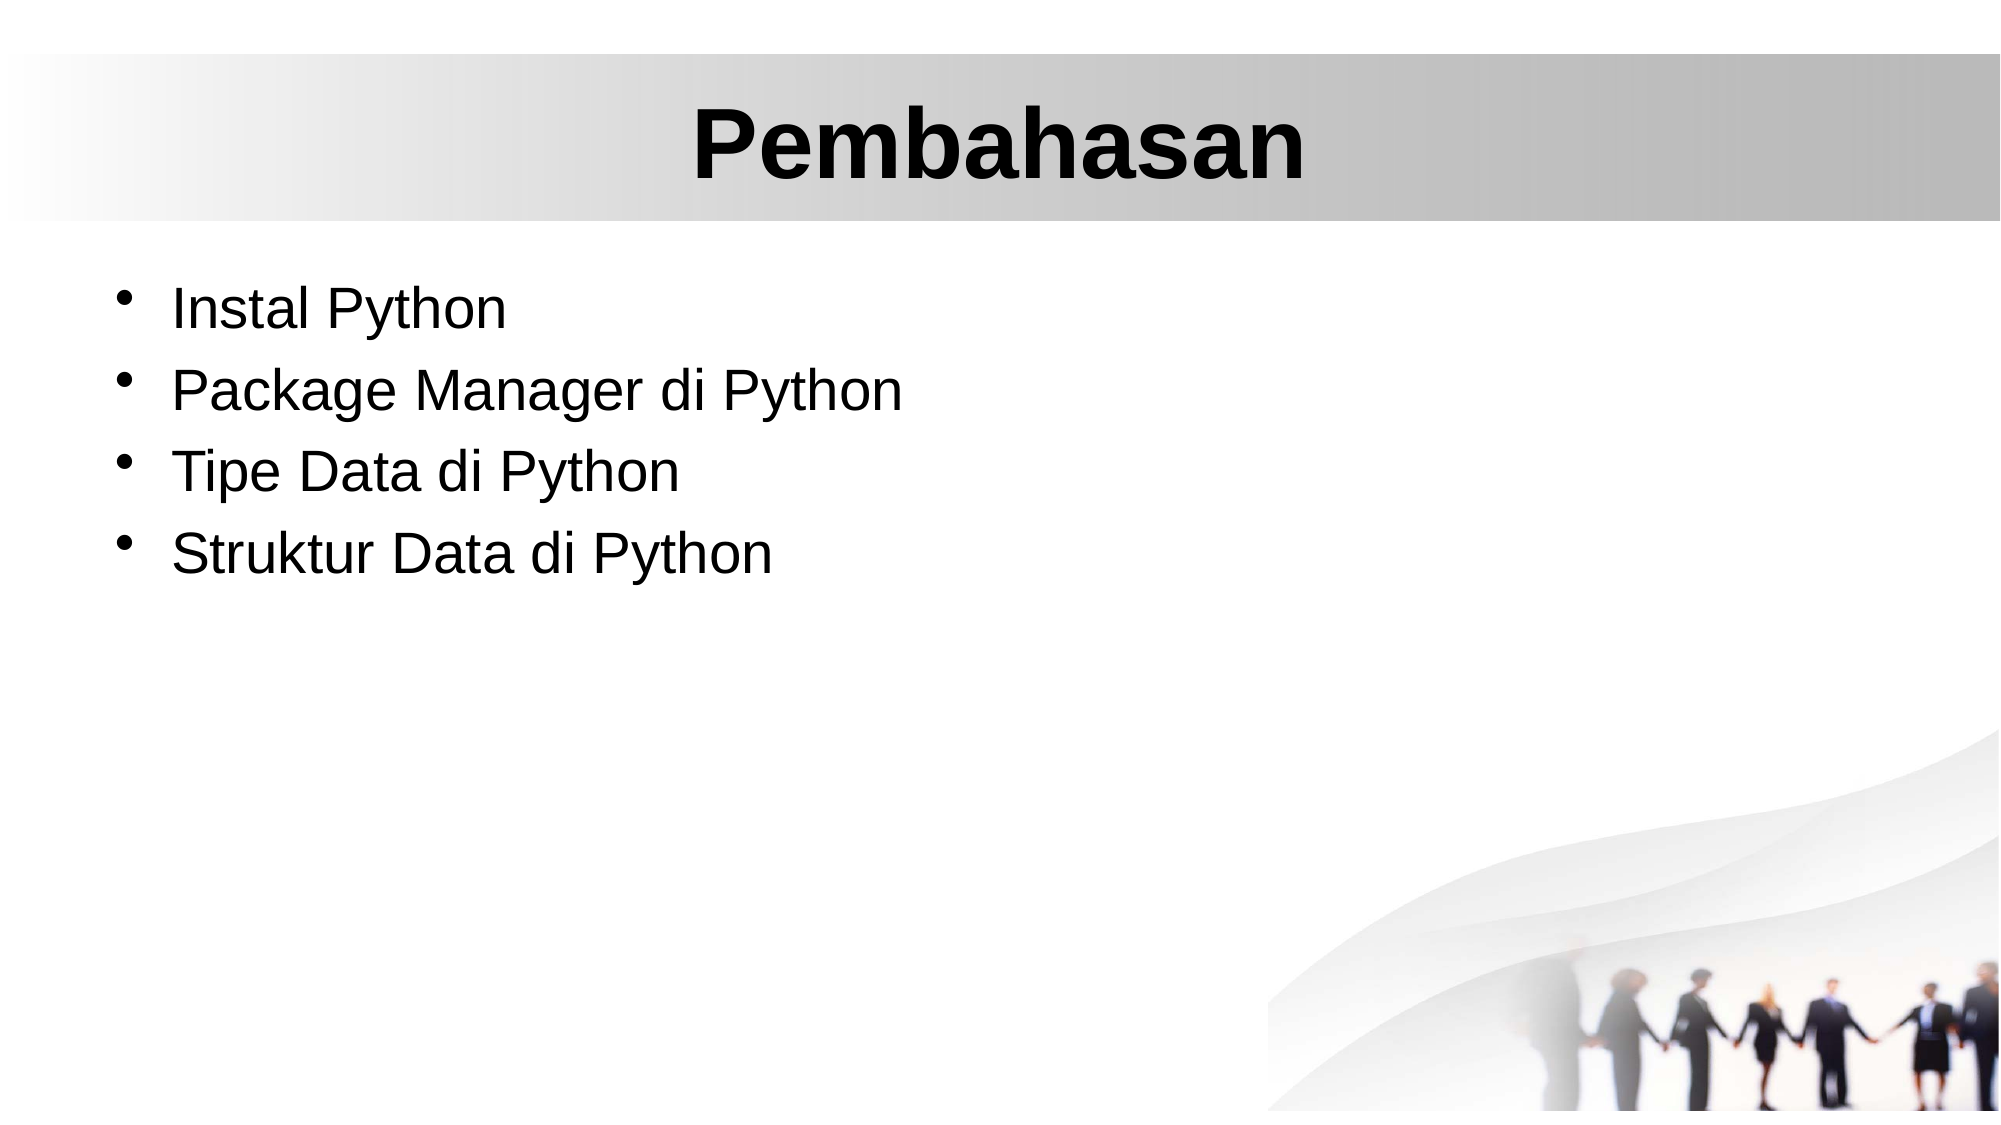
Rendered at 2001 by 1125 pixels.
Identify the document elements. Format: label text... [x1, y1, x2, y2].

title Pembahasan [99, 44, 1901, 233]
list Instal Python Package Manager di Python Tipe Data di Python Struktur Data di Python [99, 262, 1901, 1006]
picture [1268, 728, 1999, 1111]
